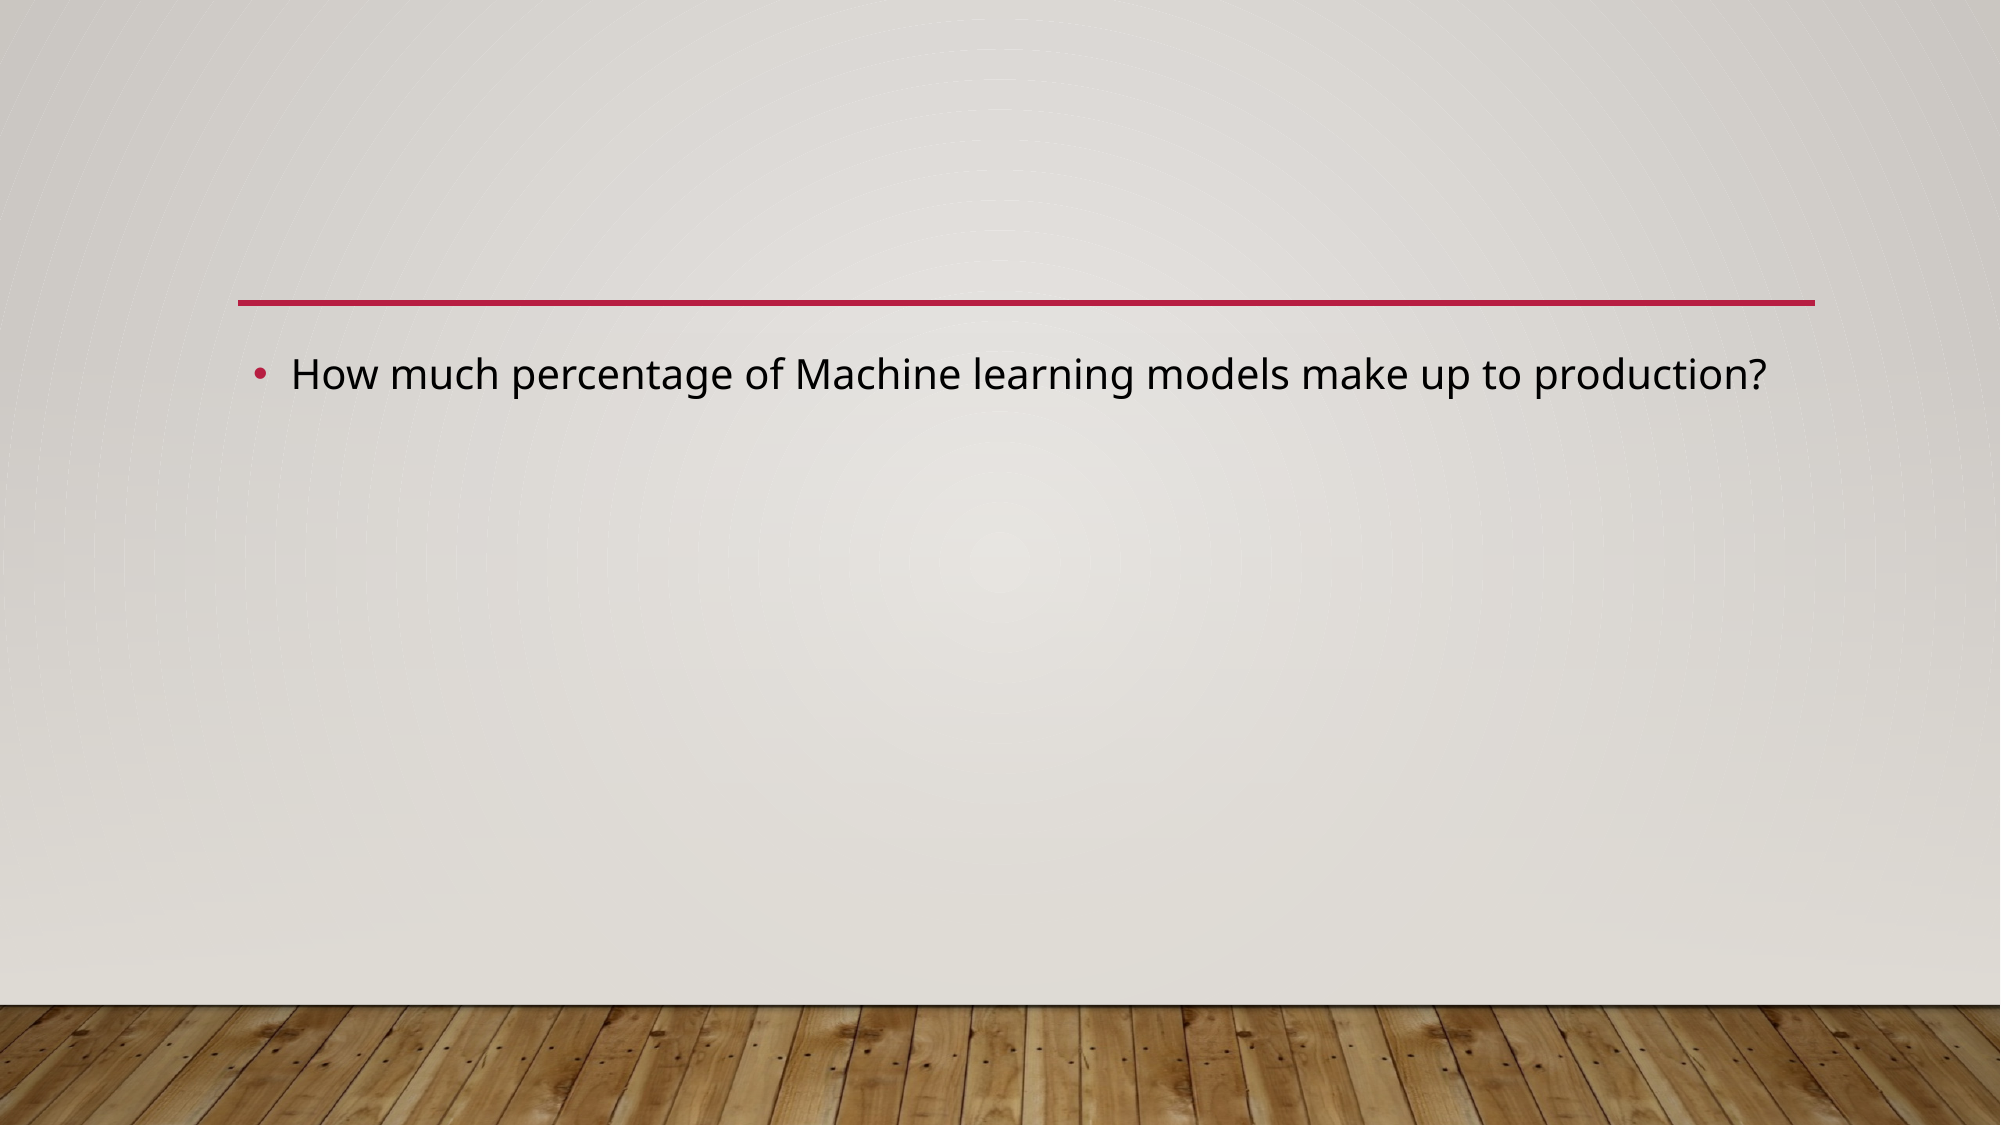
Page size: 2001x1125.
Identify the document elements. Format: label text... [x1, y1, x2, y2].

list How much percentage of Machine learning models make up to production? [238, 330, 1814, 897]
picture [0, 1005, 2000, 1125]
